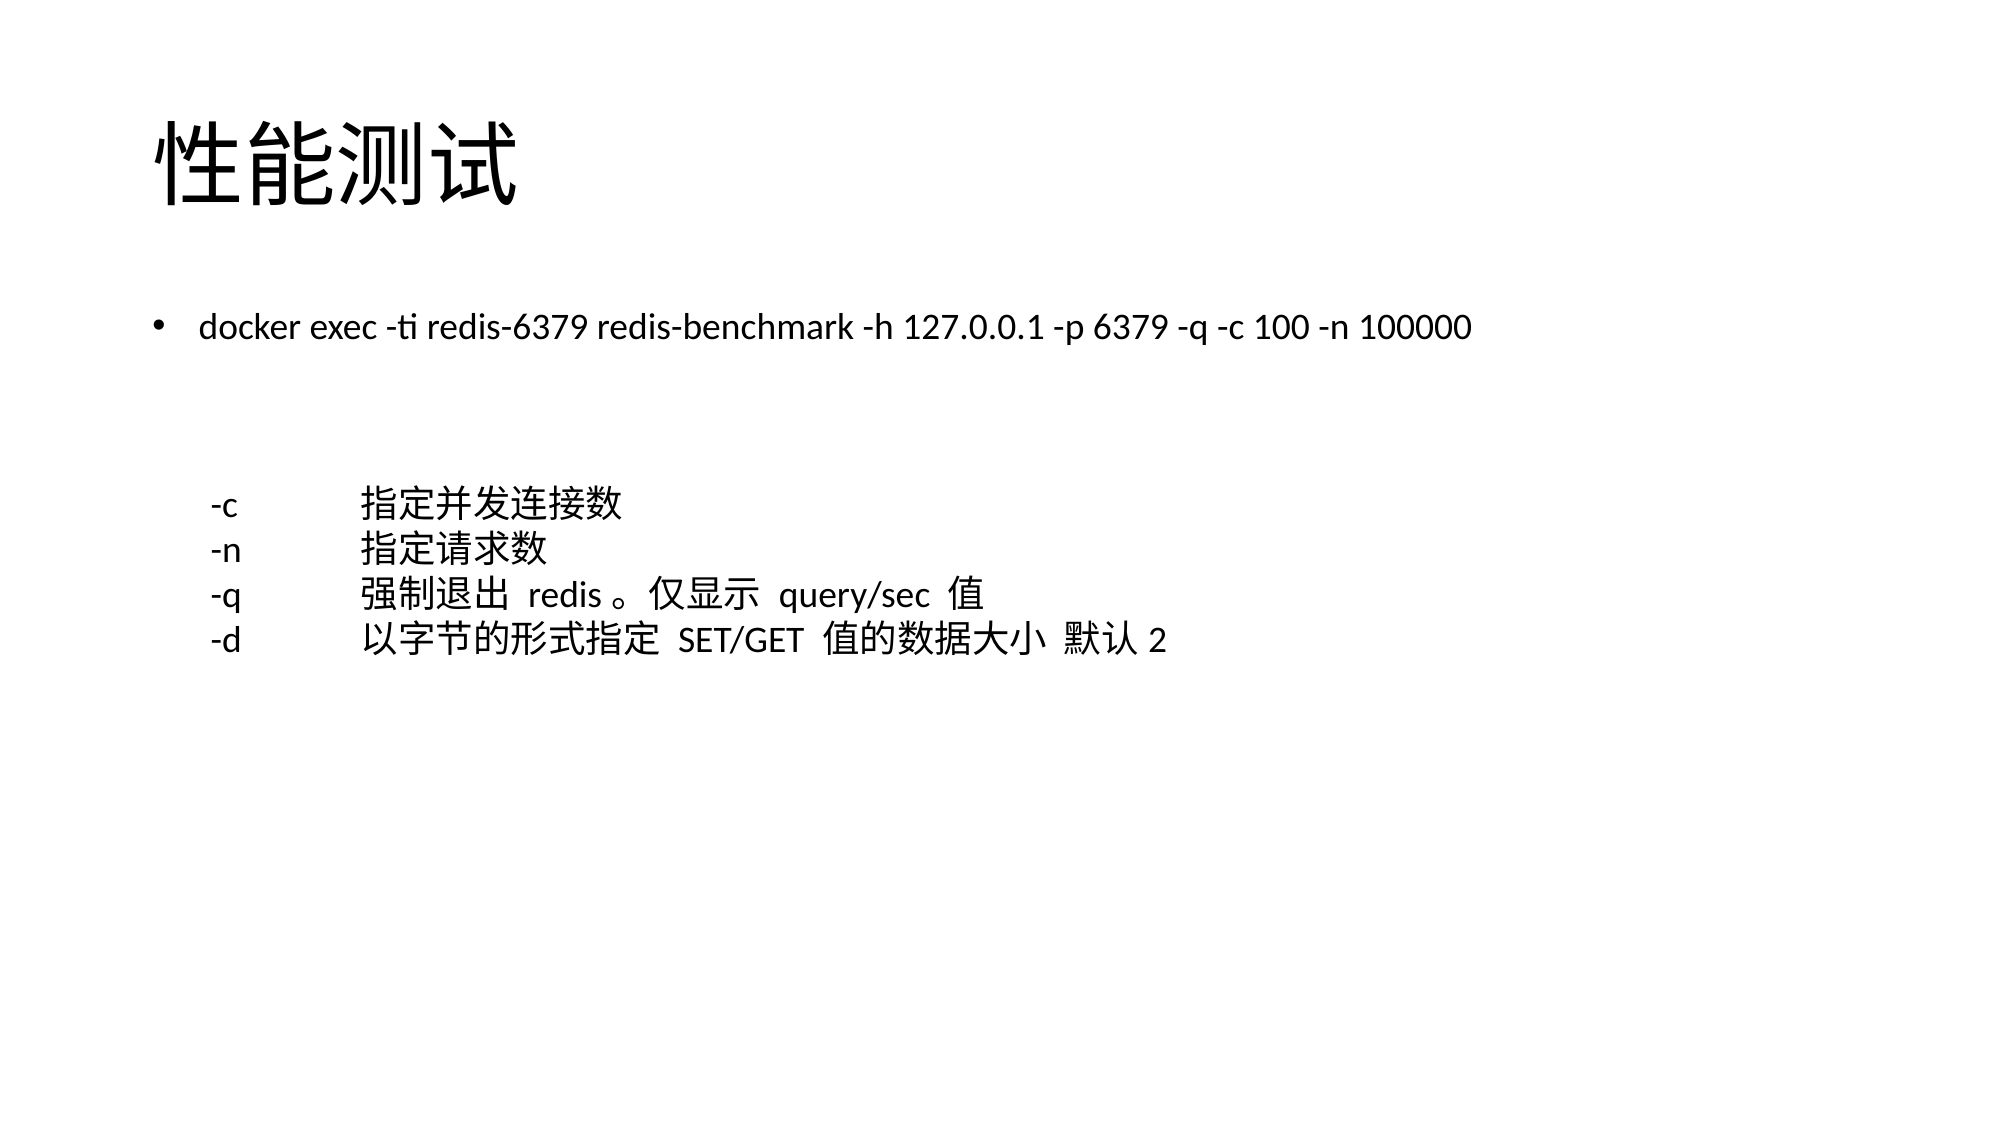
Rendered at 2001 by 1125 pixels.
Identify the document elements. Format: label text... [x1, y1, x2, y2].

text_box -c 指定并发连接数 -n 指定请求数 -q 强制退出 redis。仅显示 query/sec 值 -d 以字节的形式指定 SET/GET 值的数据大小 默认2 [195, 472, 1265, 668]
list docker exec -ti redis-6379 redis-benchmark -h 127.0.0.1 -p 6379 -q -c 100 -n 100000 [137, 299, 1863, 449]
title 性能测试 [137, 59, 1863, 278]
